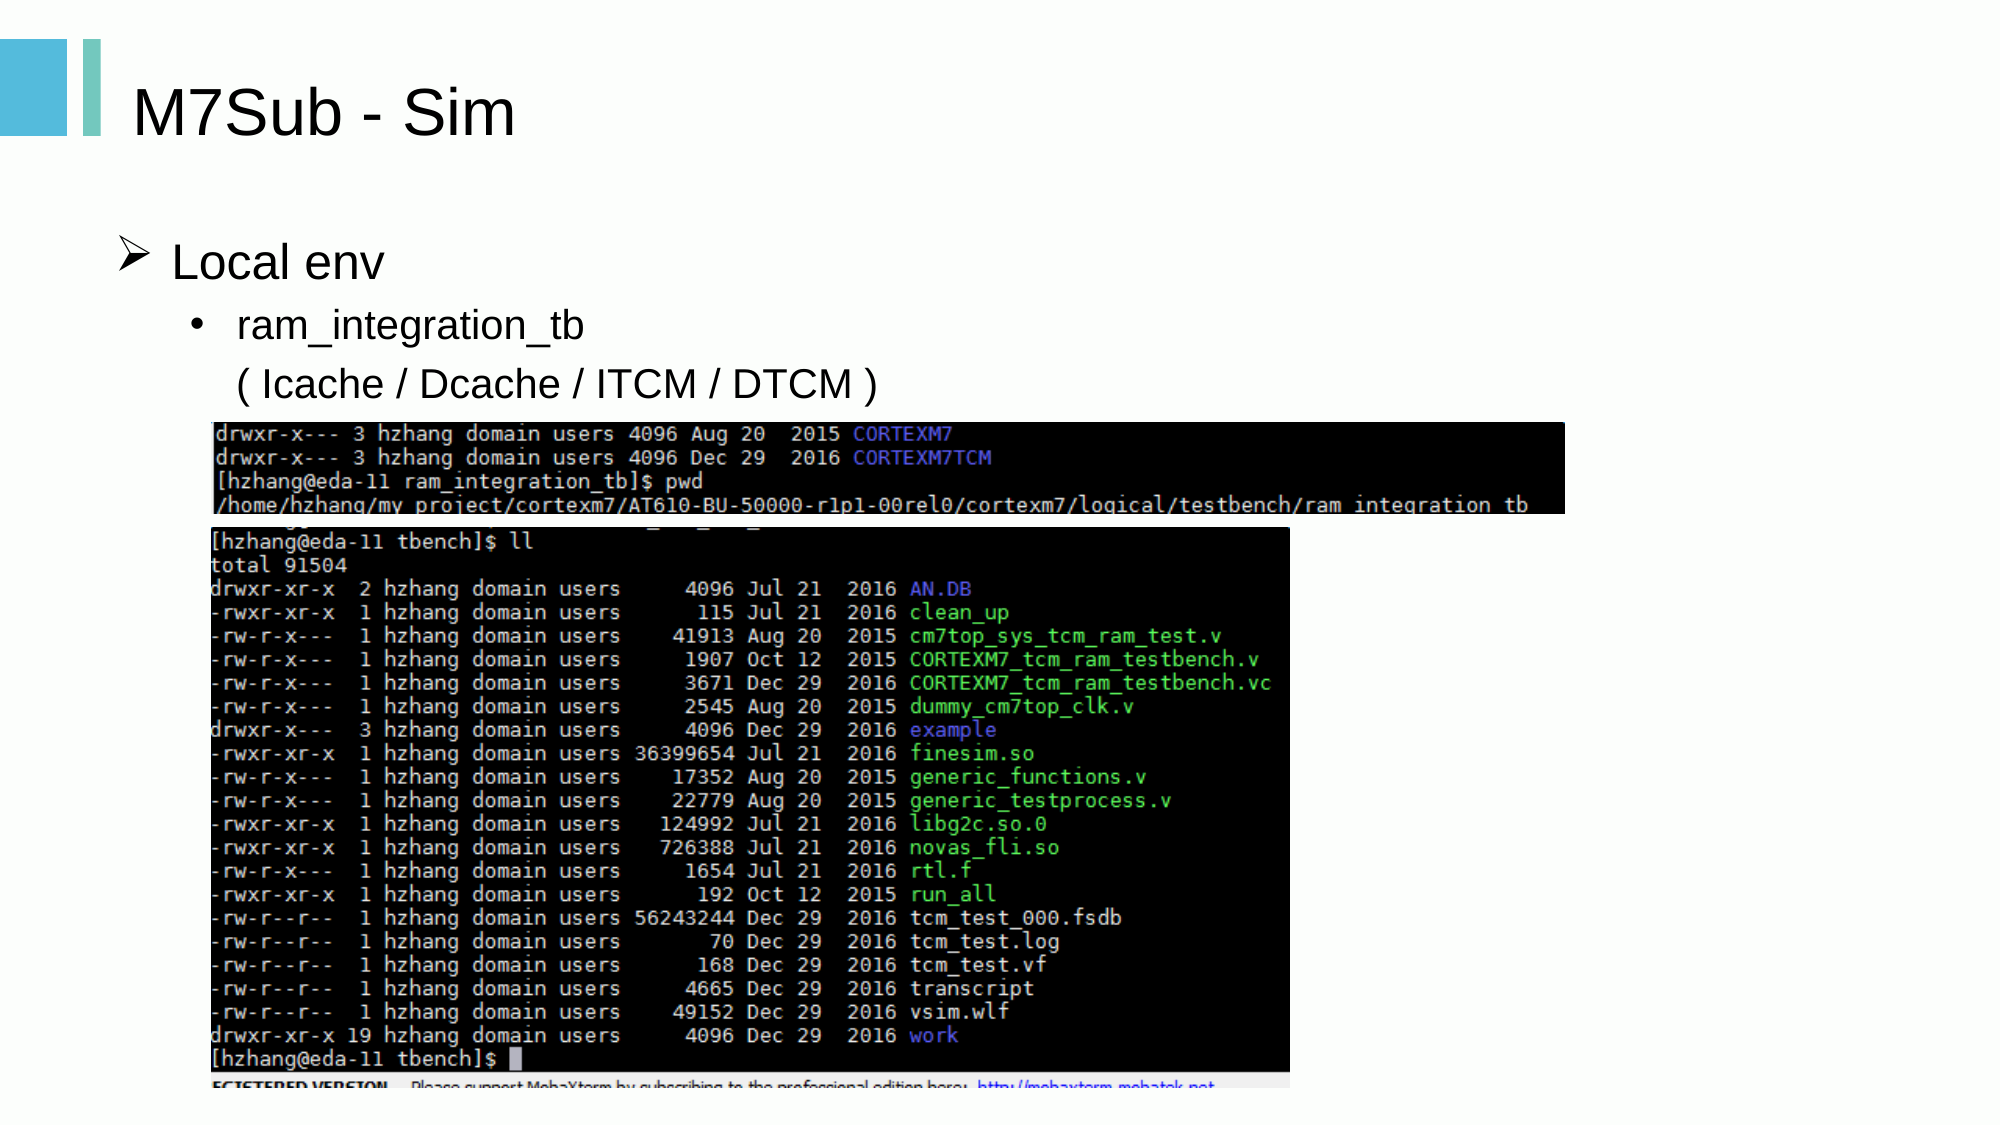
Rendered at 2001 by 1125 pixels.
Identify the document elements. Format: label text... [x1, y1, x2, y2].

picture [211, 422, 1565, 514]
picture [211, 527, 1290, 1088]
title M7Sub - Sim [117, 39, 1900, 179]
list Local env ram_integration_tb ( Icache / Dcache / ITCM / DTCM ) [99, 222, 1900, 1005]
